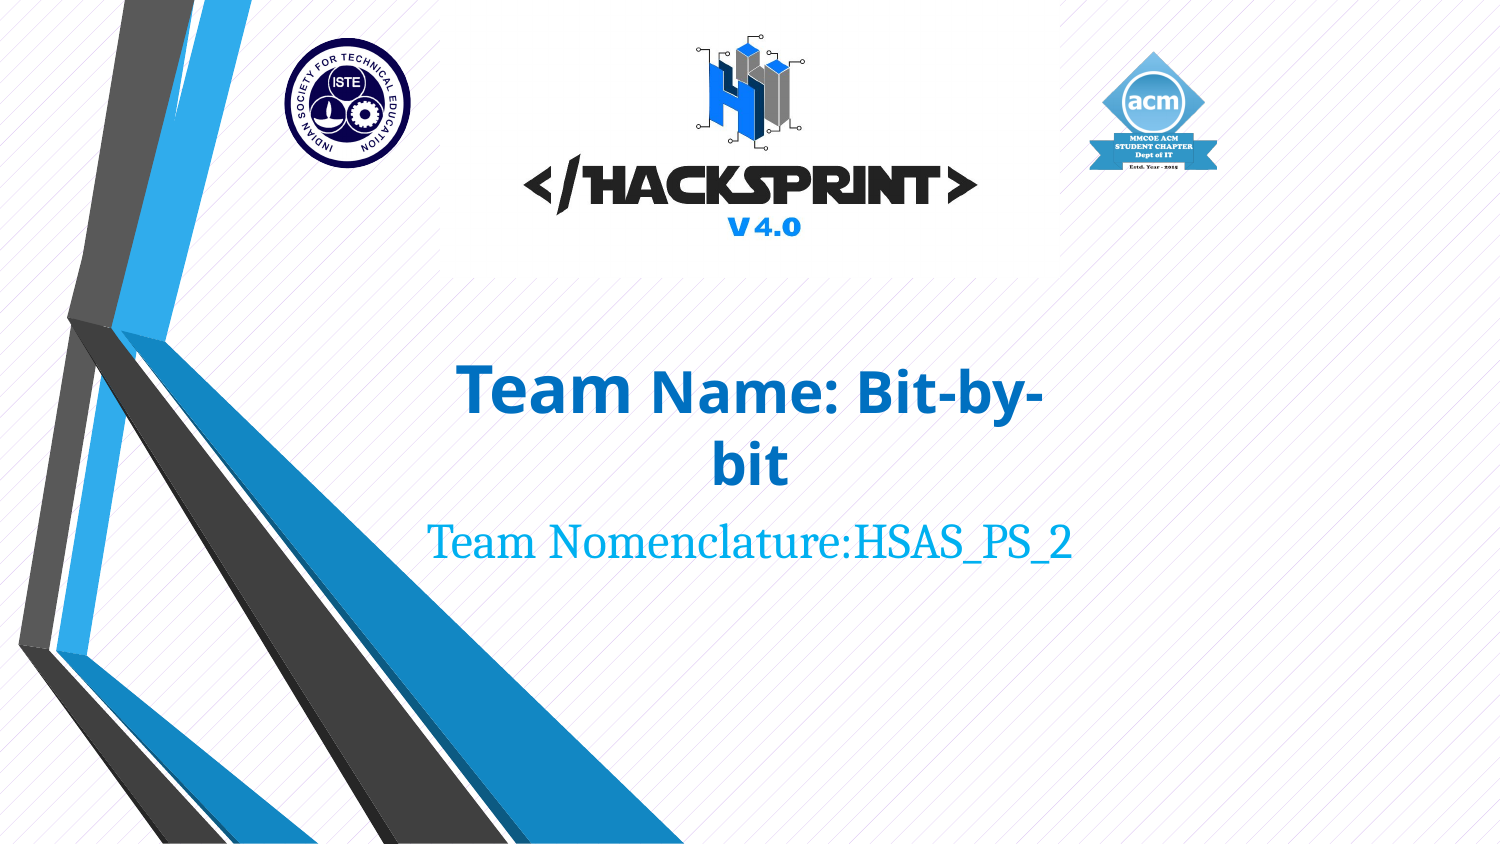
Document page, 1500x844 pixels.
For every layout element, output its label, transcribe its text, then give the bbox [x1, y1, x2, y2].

picture [282, 38, 411, 171]
subtitle Team Name: Bit-by-bit [402, 331, 1098, 425]
picture [440, 0, 1060, 279]
picture [1089, 50, 1218, 170]
subtitle Team Nomenclature:HSAS_PS_2 [0, 493, 1500, 586]
